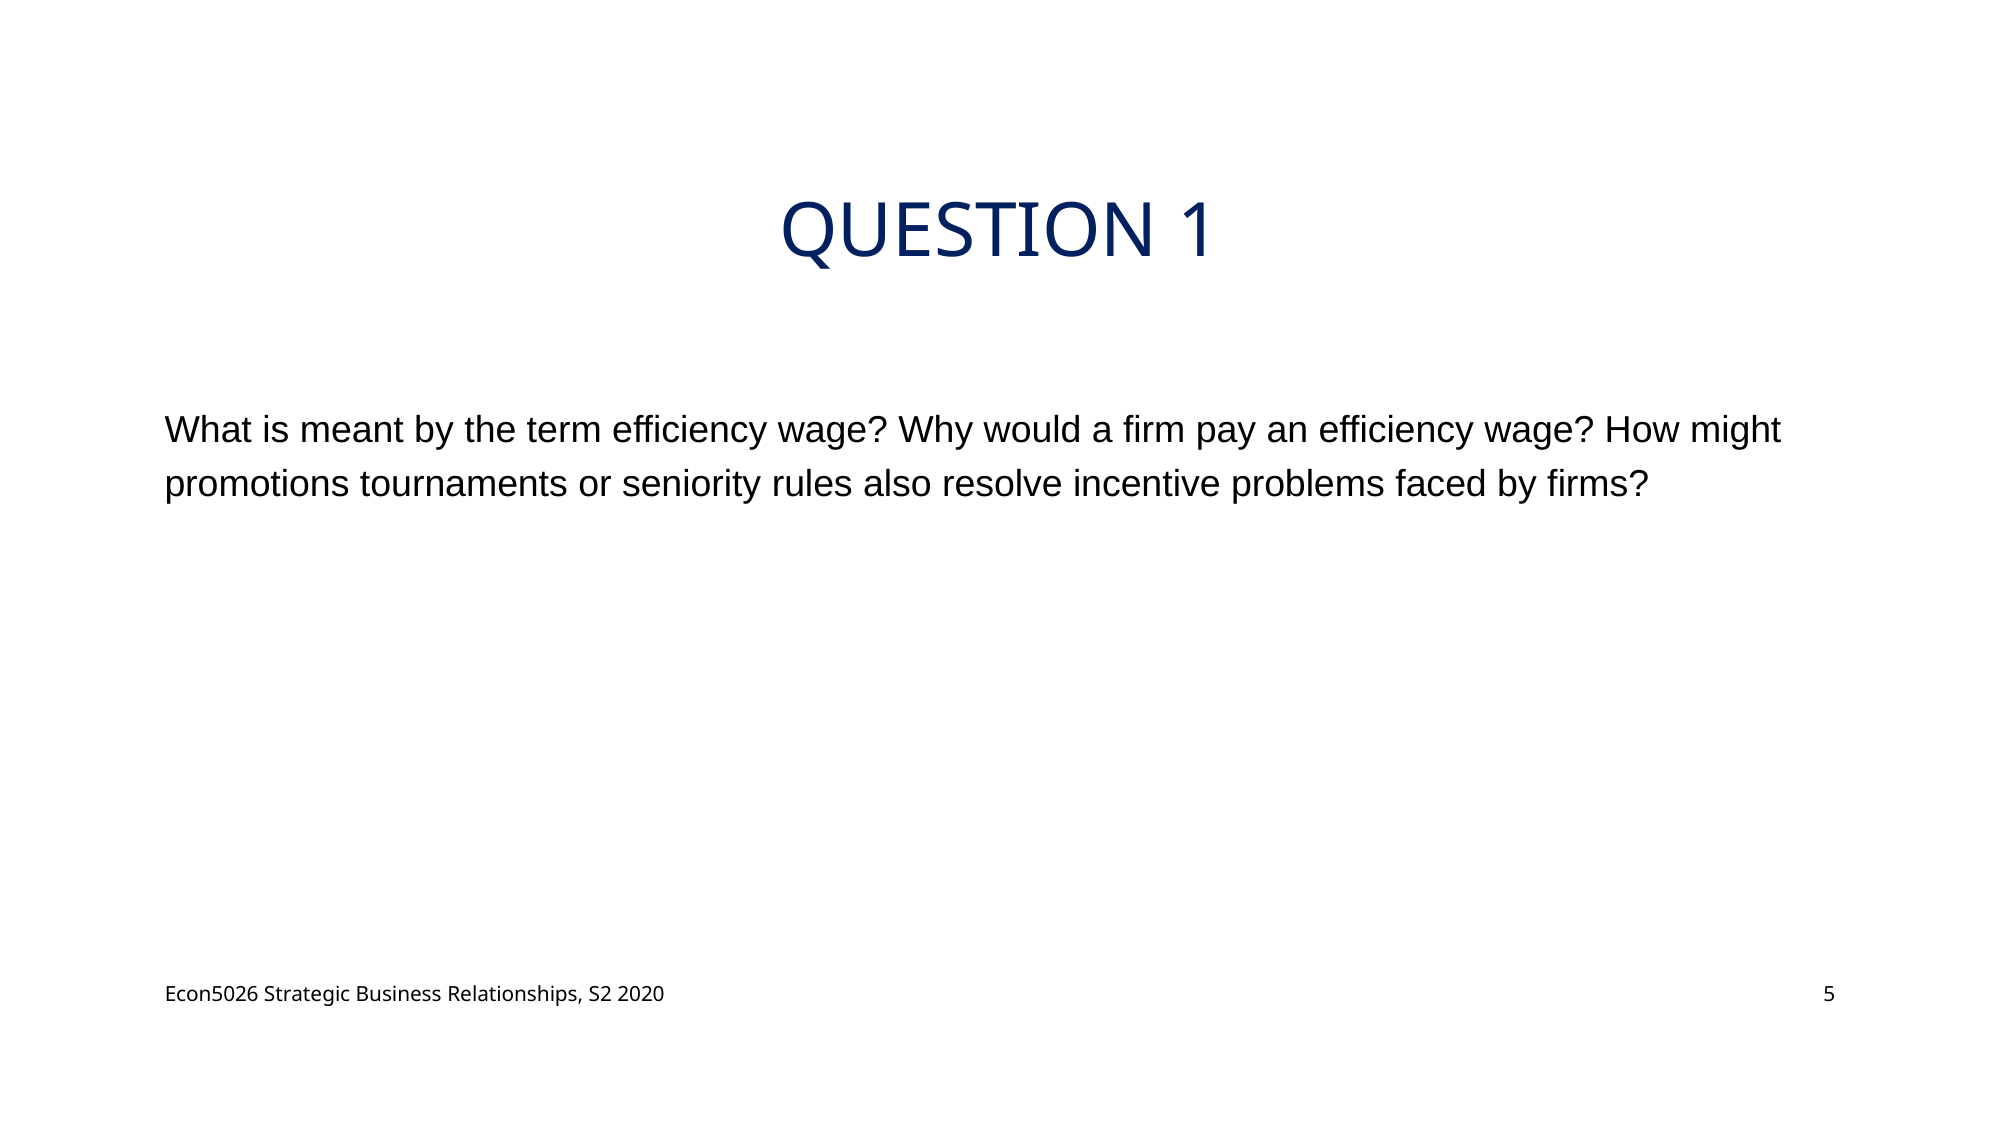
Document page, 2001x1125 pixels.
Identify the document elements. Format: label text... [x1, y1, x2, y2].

title Question 1 [149, 101, 1851, 364]
footer Econ5026 Strategic Business Relationships, S2 2020 [149, 965, 1245, 1025]
slide_number 5 [1724, 965, 1851, 1025]
list What is meant by the term efficiency wage? Why would a firm pay an efficiency wage? How might promotions tournaments or seniority rules also resolve incentive problems faced by firms? [149, 388, 1850, 950]
